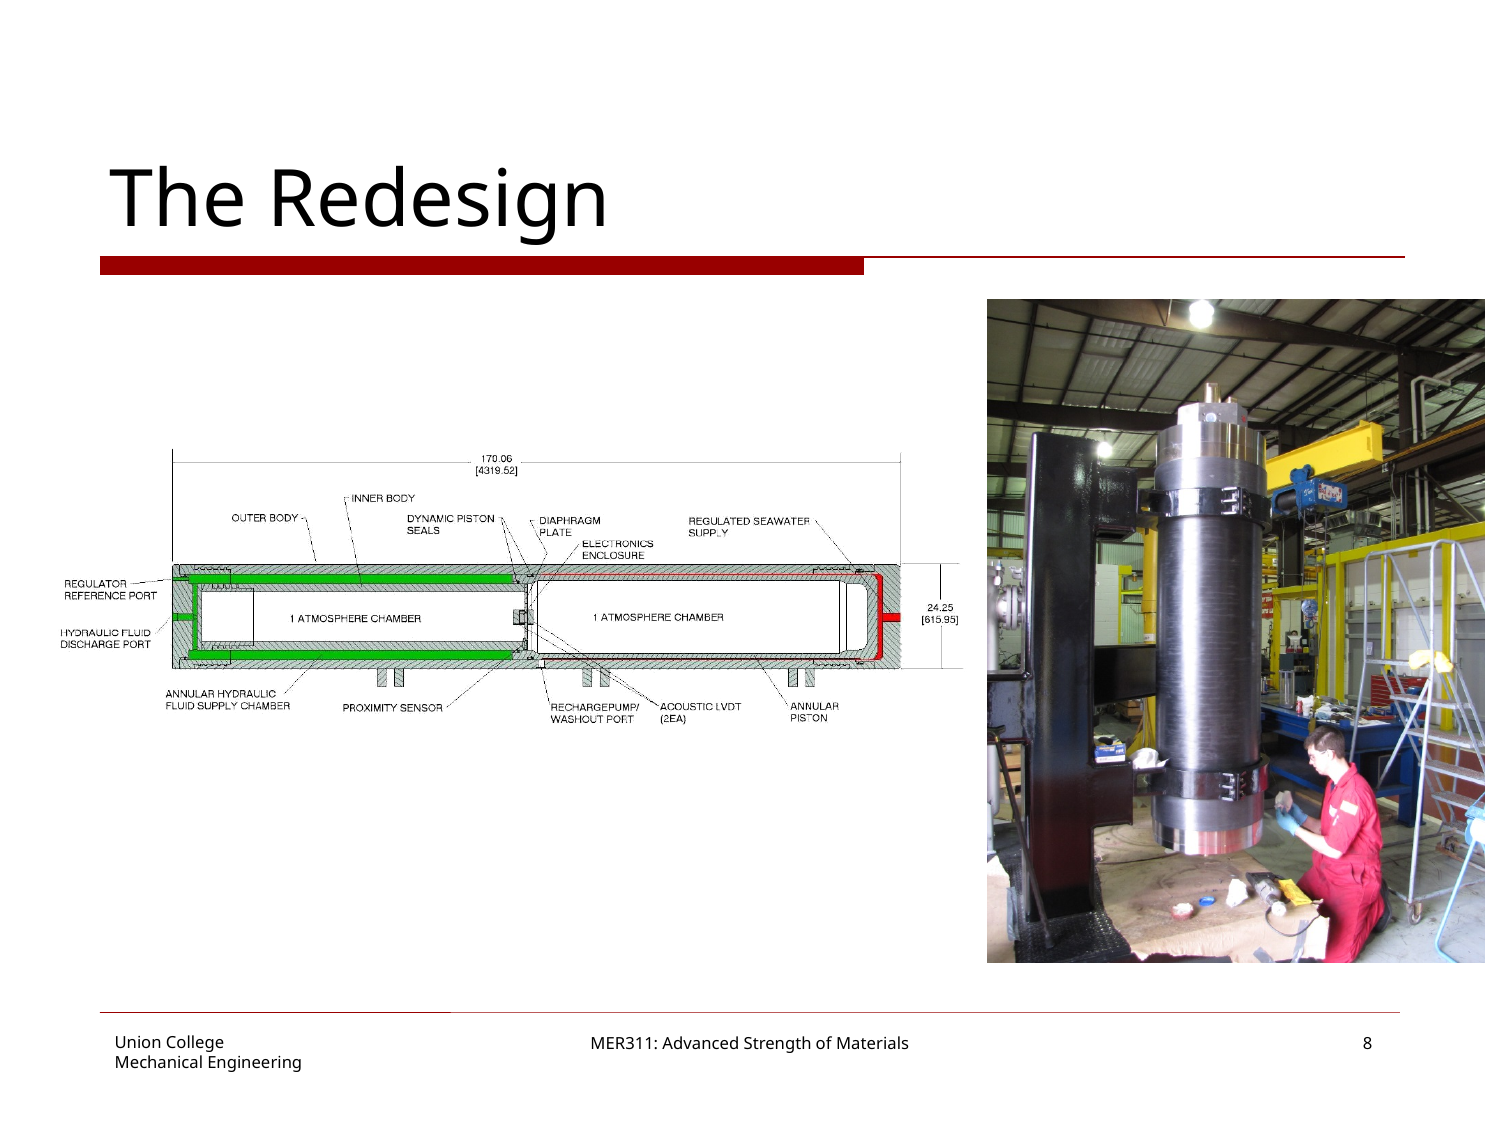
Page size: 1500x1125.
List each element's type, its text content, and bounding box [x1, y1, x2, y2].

footer MER311: Advanced Strength of Materials [512, 1024, 988, 1101]
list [37, 299, 986, 924]
slide_number 8 [1074, 1024, 1388, 1101]
title The Redesign [93, 49, 1407, 250]
picture [987, 299, 1485, 963]
